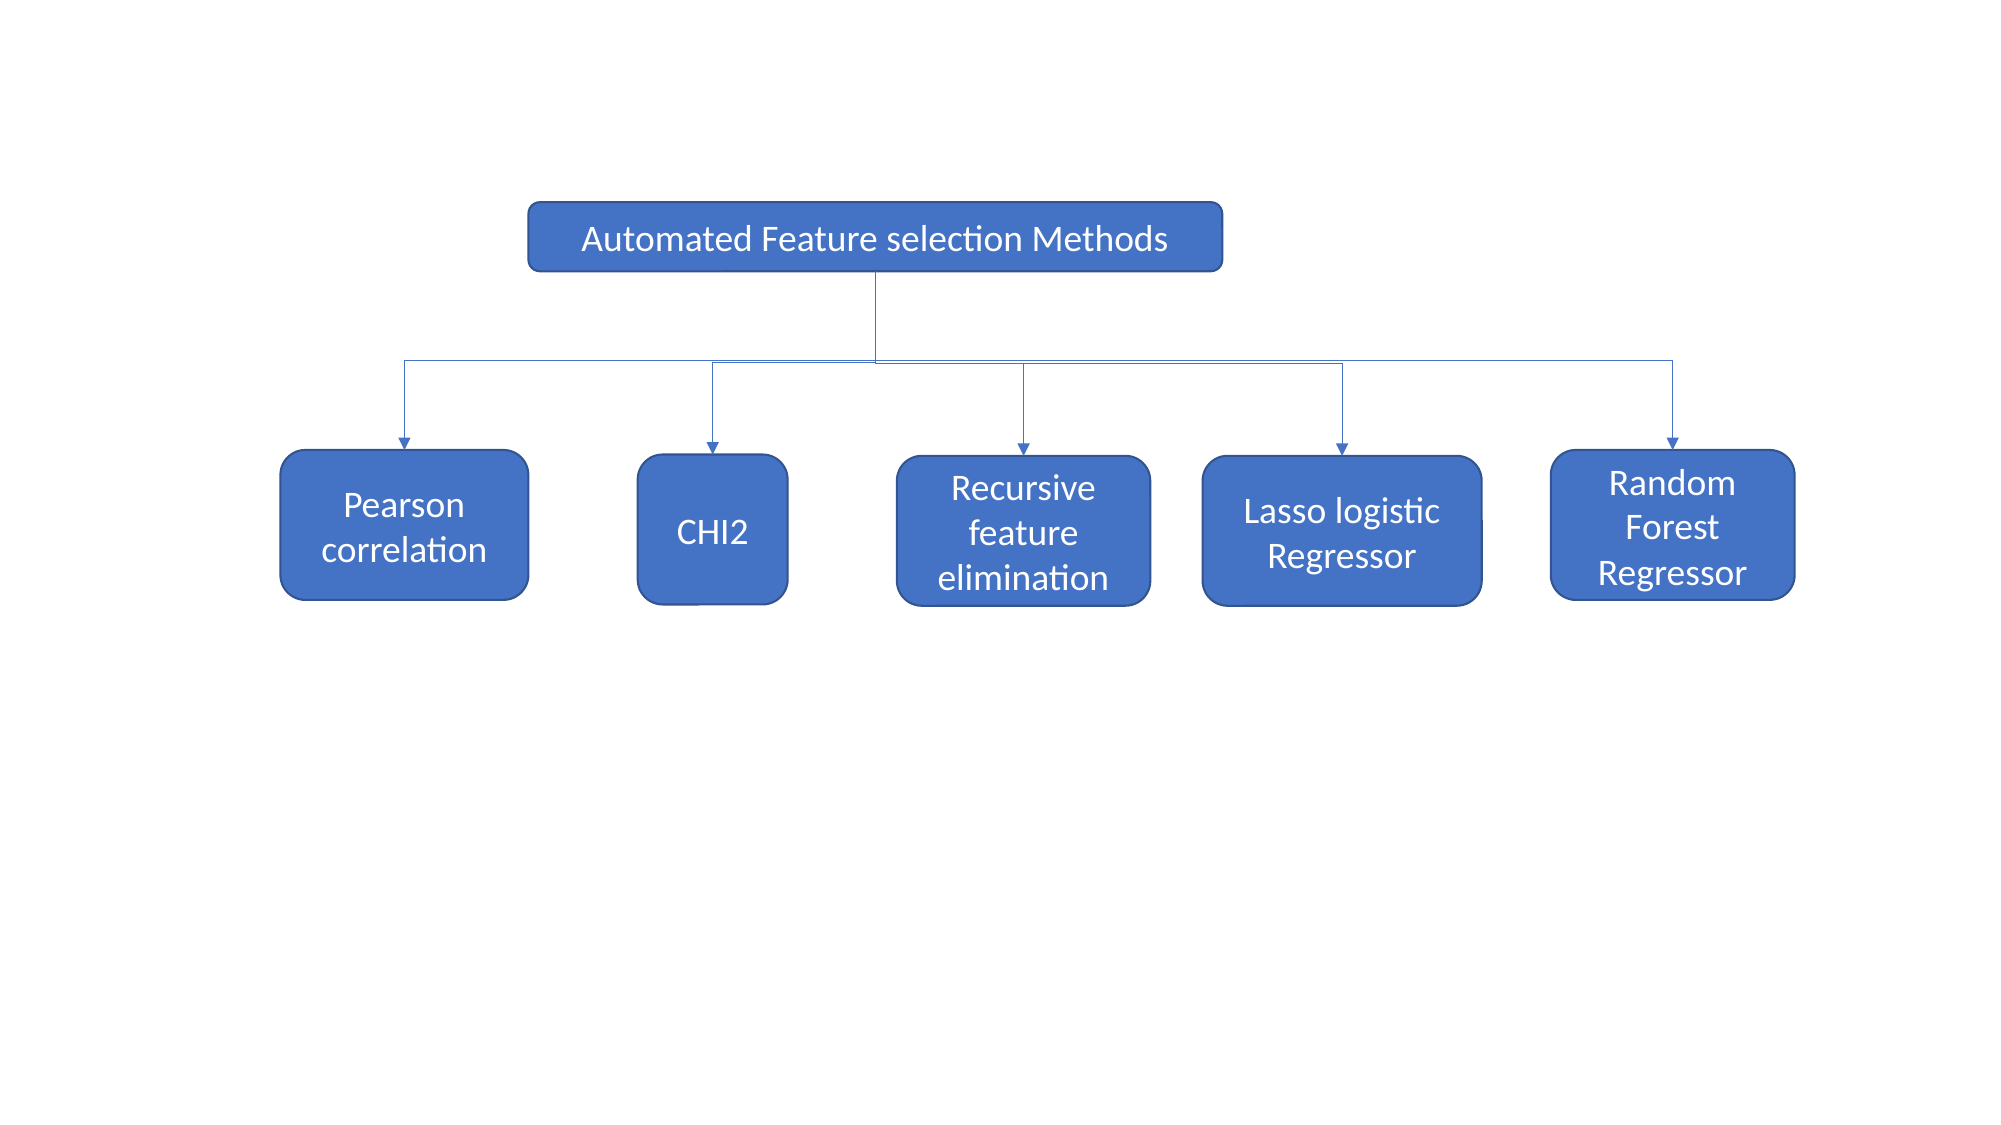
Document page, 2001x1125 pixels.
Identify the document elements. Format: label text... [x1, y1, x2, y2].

text_box Recursive feature elimination [895, 454, 1146, 607]
text_box Lasso logistic Regressor [1364, 454, 1483, 607]
text_box Random Forest Regressor [1549, 448, 1796, 601]
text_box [702, 281, 886, 445]
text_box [857, 289, 1016, 438]
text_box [1016, 130, 1184, 597]
text_box Automated Feature selection Methods [527, 201, 550, 273]
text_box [550, 125, 730, 597]
text_box CHI2 [643, 453, 789, 606]
text_box Automated Feature selection Methods [730, 201, 1016, 273]
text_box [1184, 0, 1364, 760]
text_box Pearson correlation [279, 448, 530, 601]
